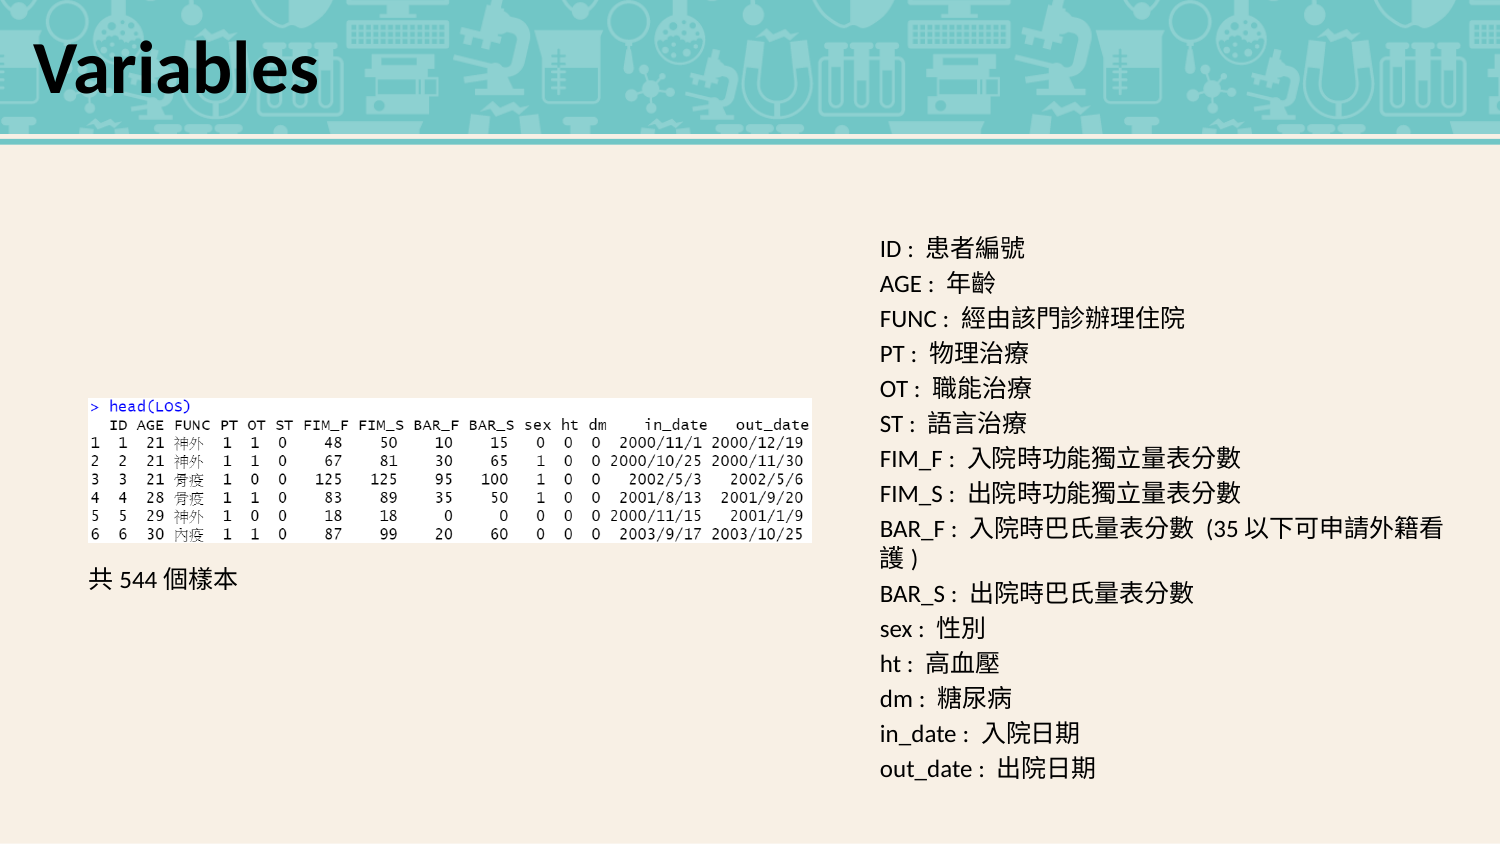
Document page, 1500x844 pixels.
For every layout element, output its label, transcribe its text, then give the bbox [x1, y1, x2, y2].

text_box ID : 患者編號 AGE : 年齡 FUNC : 經由該門診辦理住院 PT : 物理治療 OT : 職能治療 ST : 語言治療 FIM_F : 入院時功能獨立量表分數 FIM_S : 出院時功能獨立量表分數 BAR_F : 入院時巴氏量表分數 (35以下可申請外籍看護) BAR_S : 出院時巴氏量表分數 sex : 性別 ht : 高血壓 dm : 糖尿病 in_date : 入院日期 out_date : 出院日期 [879, 232, 1463, 783]
text_box 共544個樣本 [88, 563, 250, 594]
list Variables [33, 36, 1357, 124]
picture [0, 0, 1500, 134]
picture [88, 398, 812, 544]
